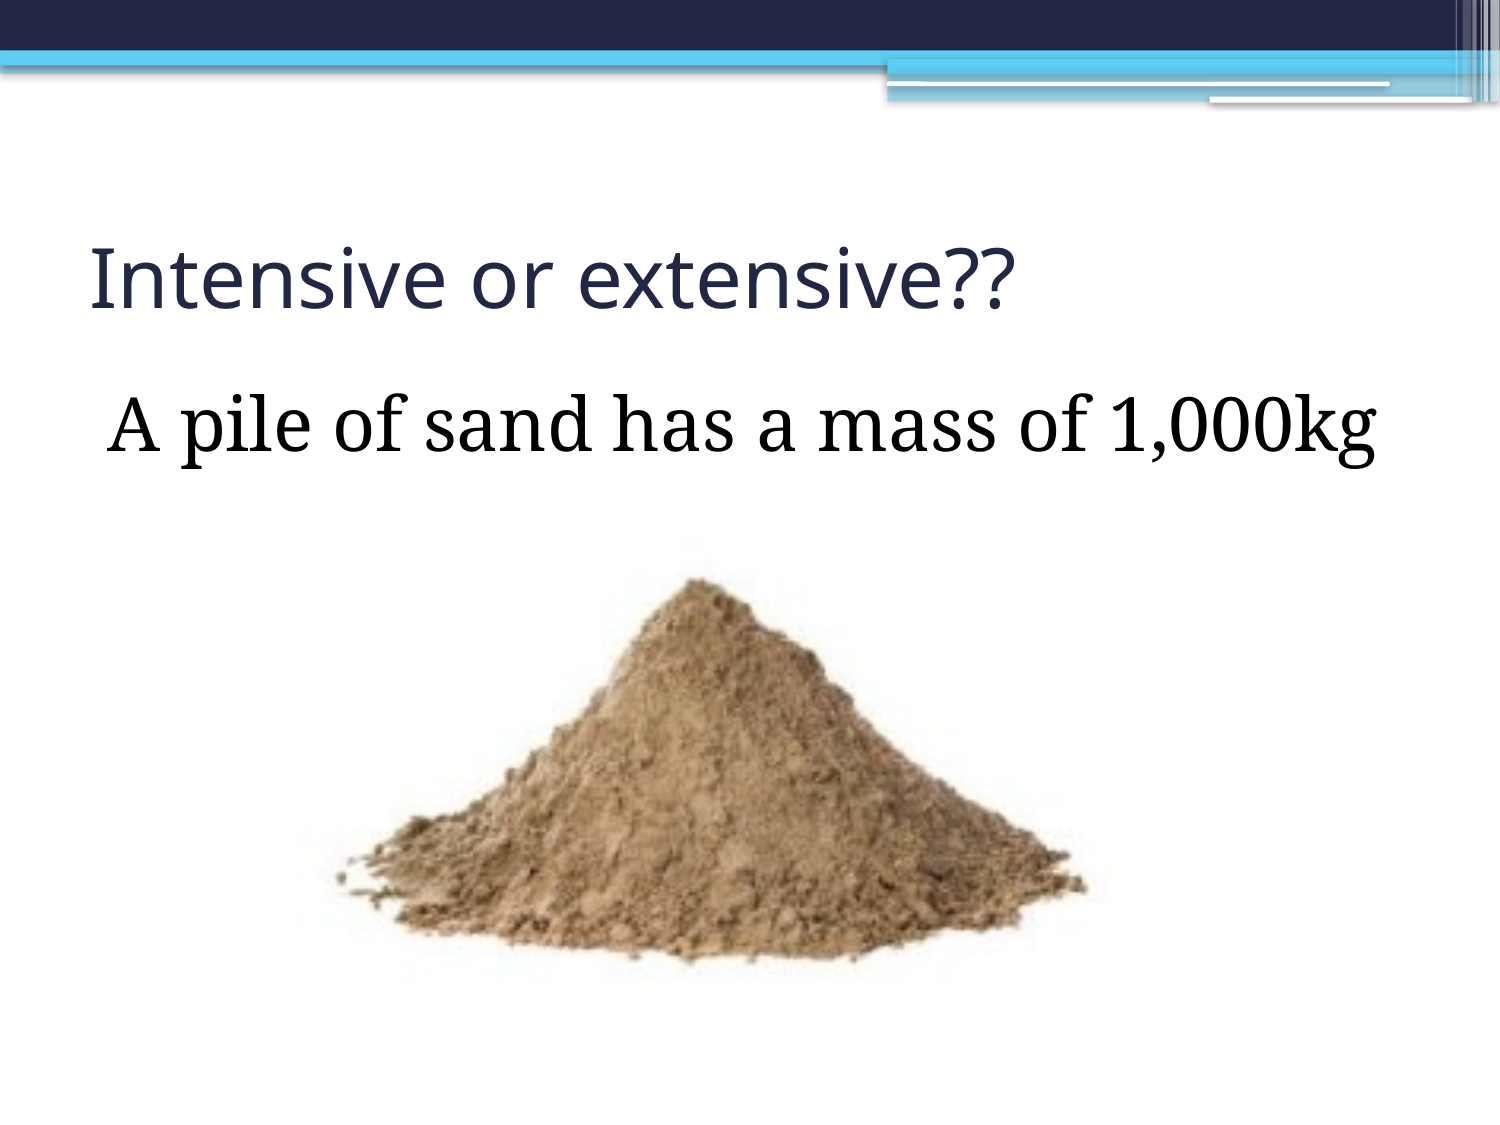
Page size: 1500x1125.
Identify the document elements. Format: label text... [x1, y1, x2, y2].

list A pile of sand has a mass of 1,000kg [75, 368, 1425, 1079]
picture [249, 474, 1201, 1106]
title Intensive or extensive?? [75, 187, 1425, 363]
